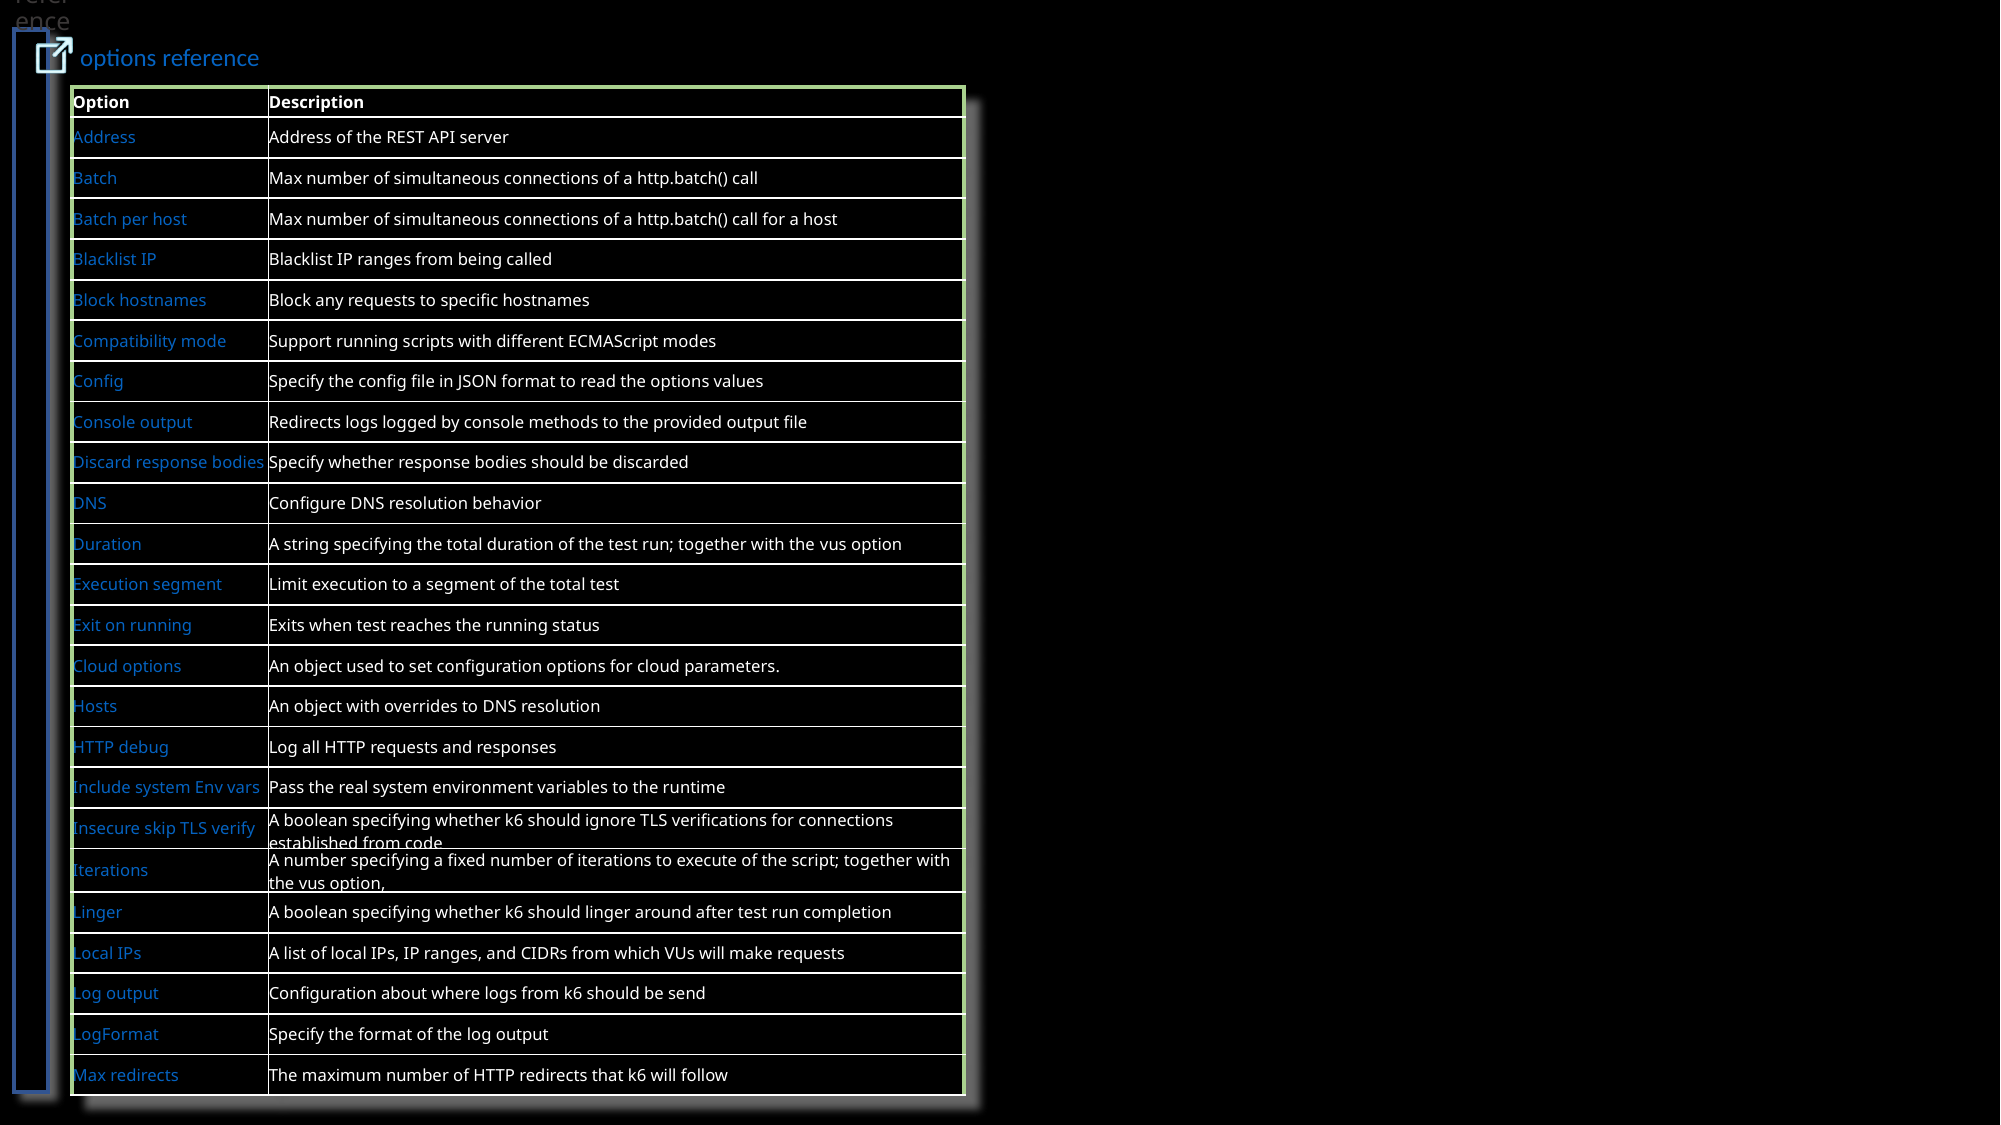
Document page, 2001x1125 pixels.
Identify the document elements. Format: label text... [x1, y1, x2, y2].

table_cell Support running scripts with different ECMAScript modes [269, 321, 962, 360]
table_cell Blacklist IP [74, 240, 268, 279]
table_cell Block any requests to specific hostnames [269, 281, 962, 319]
table_cell An object with overrides to DNS resolution [269, 687, 962, 726]
table_cell Configuration about where logs from k6 should be send [269, 974, 962, 1013]
table_cell Compatibility mode [74, 321, 268, 360]
table_cell Address of the REST API server [269, 118, 962, 157]
table_cell Max number of simultaneous connections of a http.batch() call for a host [269, 199, 962, 238]
table_cell Blacklist IP ranges from being called [269, 240, 962, 279]
title 6.1 reference [0, 0, 92, 151]
table_cell Console output [74, 402, 268, 441]
table_cell Log all HTTP requests and responses [269, 727, 962, 766]
table_cell Exit on running [74, 606, 268, 644]
table_cell Specify whether response bodies should be discarded [269, 443, 962, 482]
table_cell A boolean specifying whether k6 should linger around after test run completion [269, 893, 962, 932]
table_cell Batch [74, 159, 268, 197]
table_cell Local IPs [74, 934, 268, 972]
table_cell Pass the real system environment variables to the runtime [269, 768, 962, 807]
table_cell An object used to set configuration options for cloud parameters. [269, 646, 962, 685]
table_cell Duration [74, 524, 268, 563]
table_cell A boolean specifying whether k6 should ignore TLS verifications for connections established from code [269, 809, 962, 848]
table_cell A list of local IPs, IP ranges, and CIDRs from which VUs will make requests [269, 934, 962, 972]
table_cell Configure DNS resolution behavior [269, 484, 962, 523]
table_cell A number specifying a fixed number of iterations to execute of the script; together with the vus option, [269, 849, 962, 891]
table_cell Specify the format of the log output [269, 1015, 962, 1054]
table_cell LogFormat [74, 1015, 268, 1054]
table_cell Max redirects [74, 1055, 268, 1094]
table_cell DNS [74, 484, 268, 523]
table_cell Iterations [74, 849, 268, 891]
table_cell Log output [74, 974, 268, 1013]
table_cell Exits when test reaches the running status [269, 606, 962, 644]
table_cell Discard response bodies [74, 443, 268, 482]
table_cell Cloud options [74, 646, 268, 685]
table_cell Include system Env vars [74, 768, 268, 807]
table_cell Redirects logs logged by console methods to the provided output file [269, 402, 962, 441]
table_cell Hosts [74, 687, 268, 726]
table_cell Max number of simultaneous connections of a http.batch() call [269, 159, 962, 197]
table_cell HTTP debug [74, 727, 268, 766]
table_cell Limit execution to a segment of the total test [269, 565, 962, 604]
table_cell Batch per host [74, 199, 268, 238]
text_box [13, 151, 49, 1093]
table_header Description [269, 89, 962, 116]
table_cell Block hostnames [74, 281, 268, 319]
table_cell The maximum number of HTTP redirects that k6 will follow [269, 1055, 962, 1094]
table_cell Execution segment [74, 565, 268, 604]
table_cell Specify the config file in JSON format to read the options values [269, 362, 962, 401]
table_cell Address [74, 118, 268, 157]
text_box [31, 32, 277, 80]
table_header Option [74, 89, 268, 116]
table_cell Linger [74, 893, 268, 932]
table_cell Insecure skip TLS verify [74, 809, 268, 848]
table_cell Config [74, 362, 268, 401]
table_cell A string specifying the total duration of the test run; together with the vus option [269, 524, 962, 563]
